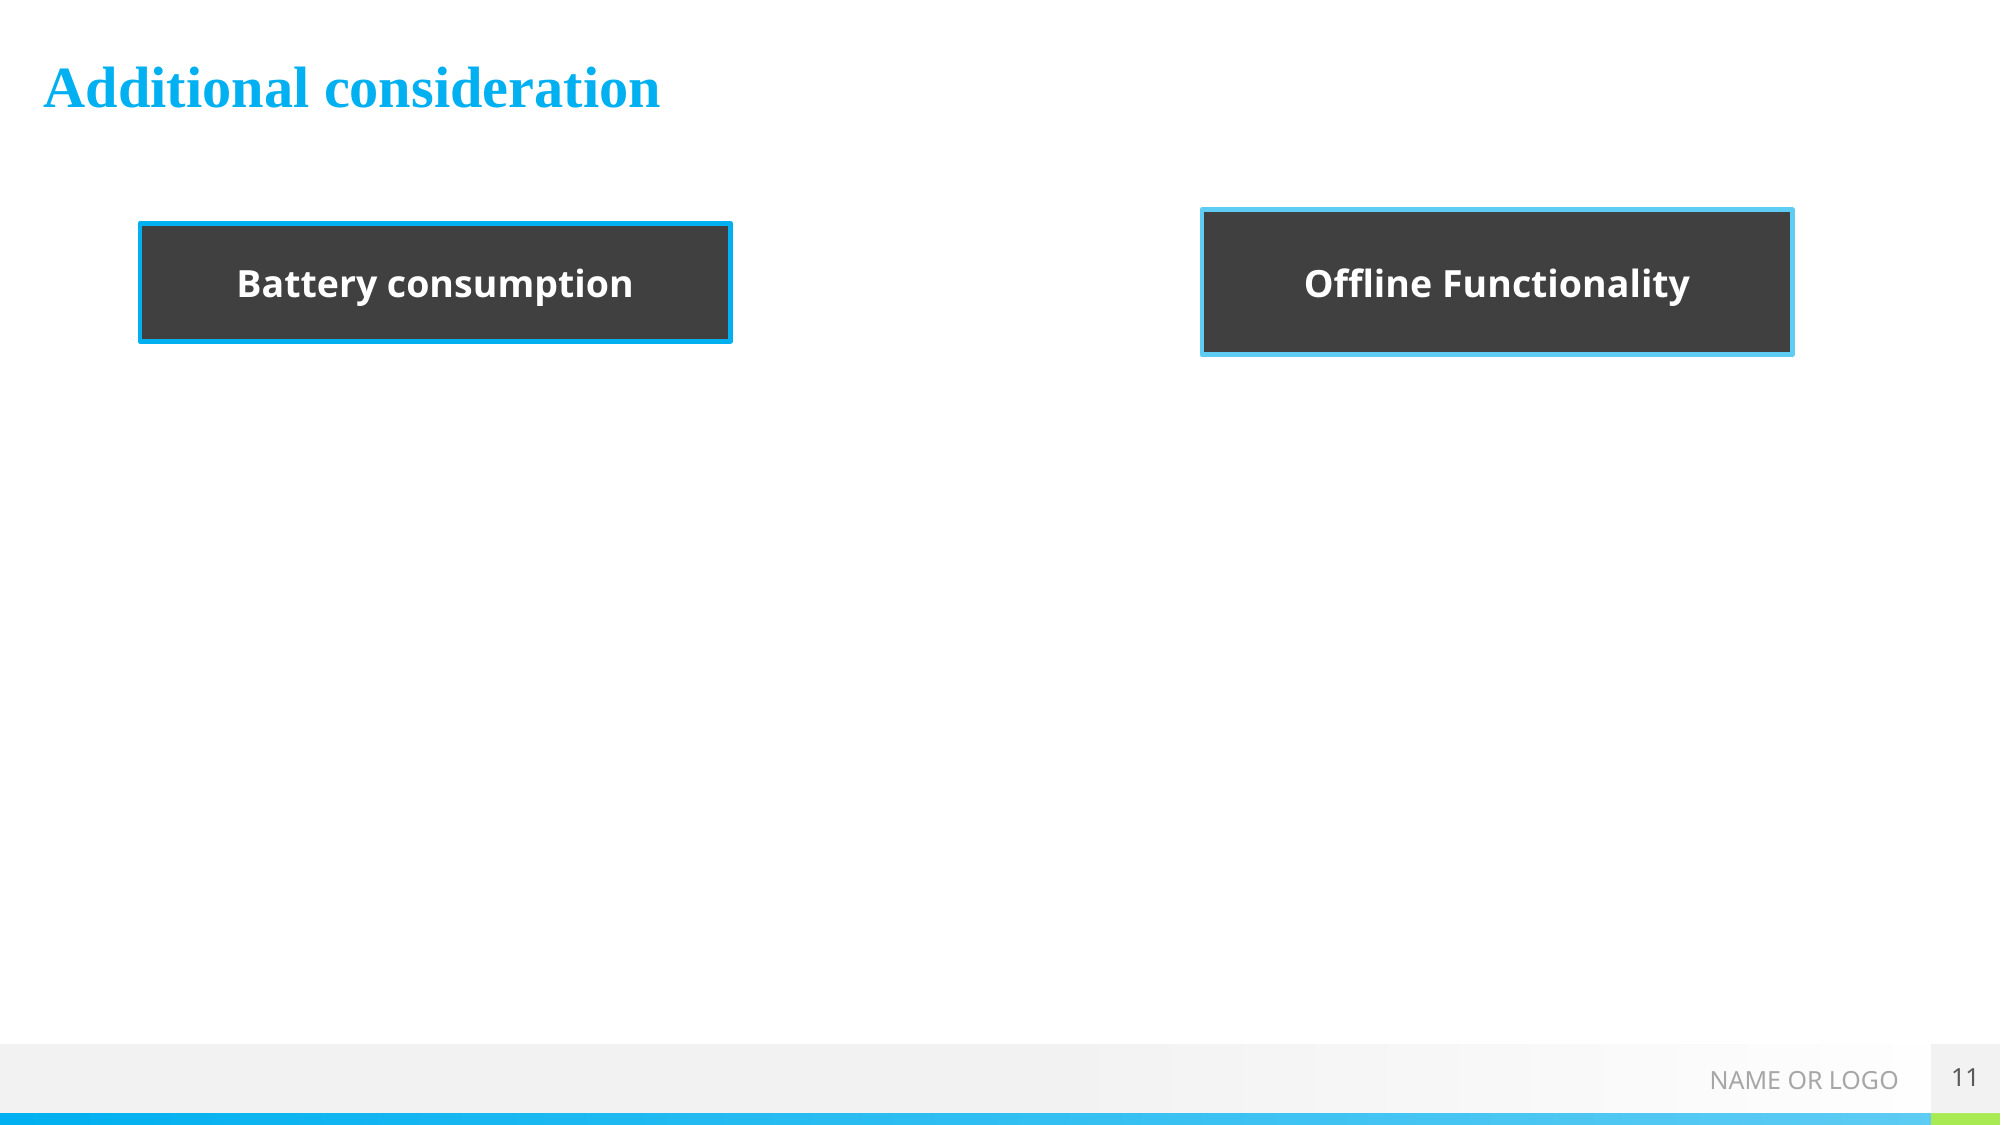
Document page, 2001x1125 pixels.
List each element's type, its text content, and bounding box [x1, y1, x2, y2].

text_box Additional consideration [28, 42, 677, 127]
list Offline Functionality [1200, 207, 1795, 357]
list Battery consumption [138, 221, 733, 344]
slide_number 11 [1931, 1044, 2000, 1114]
